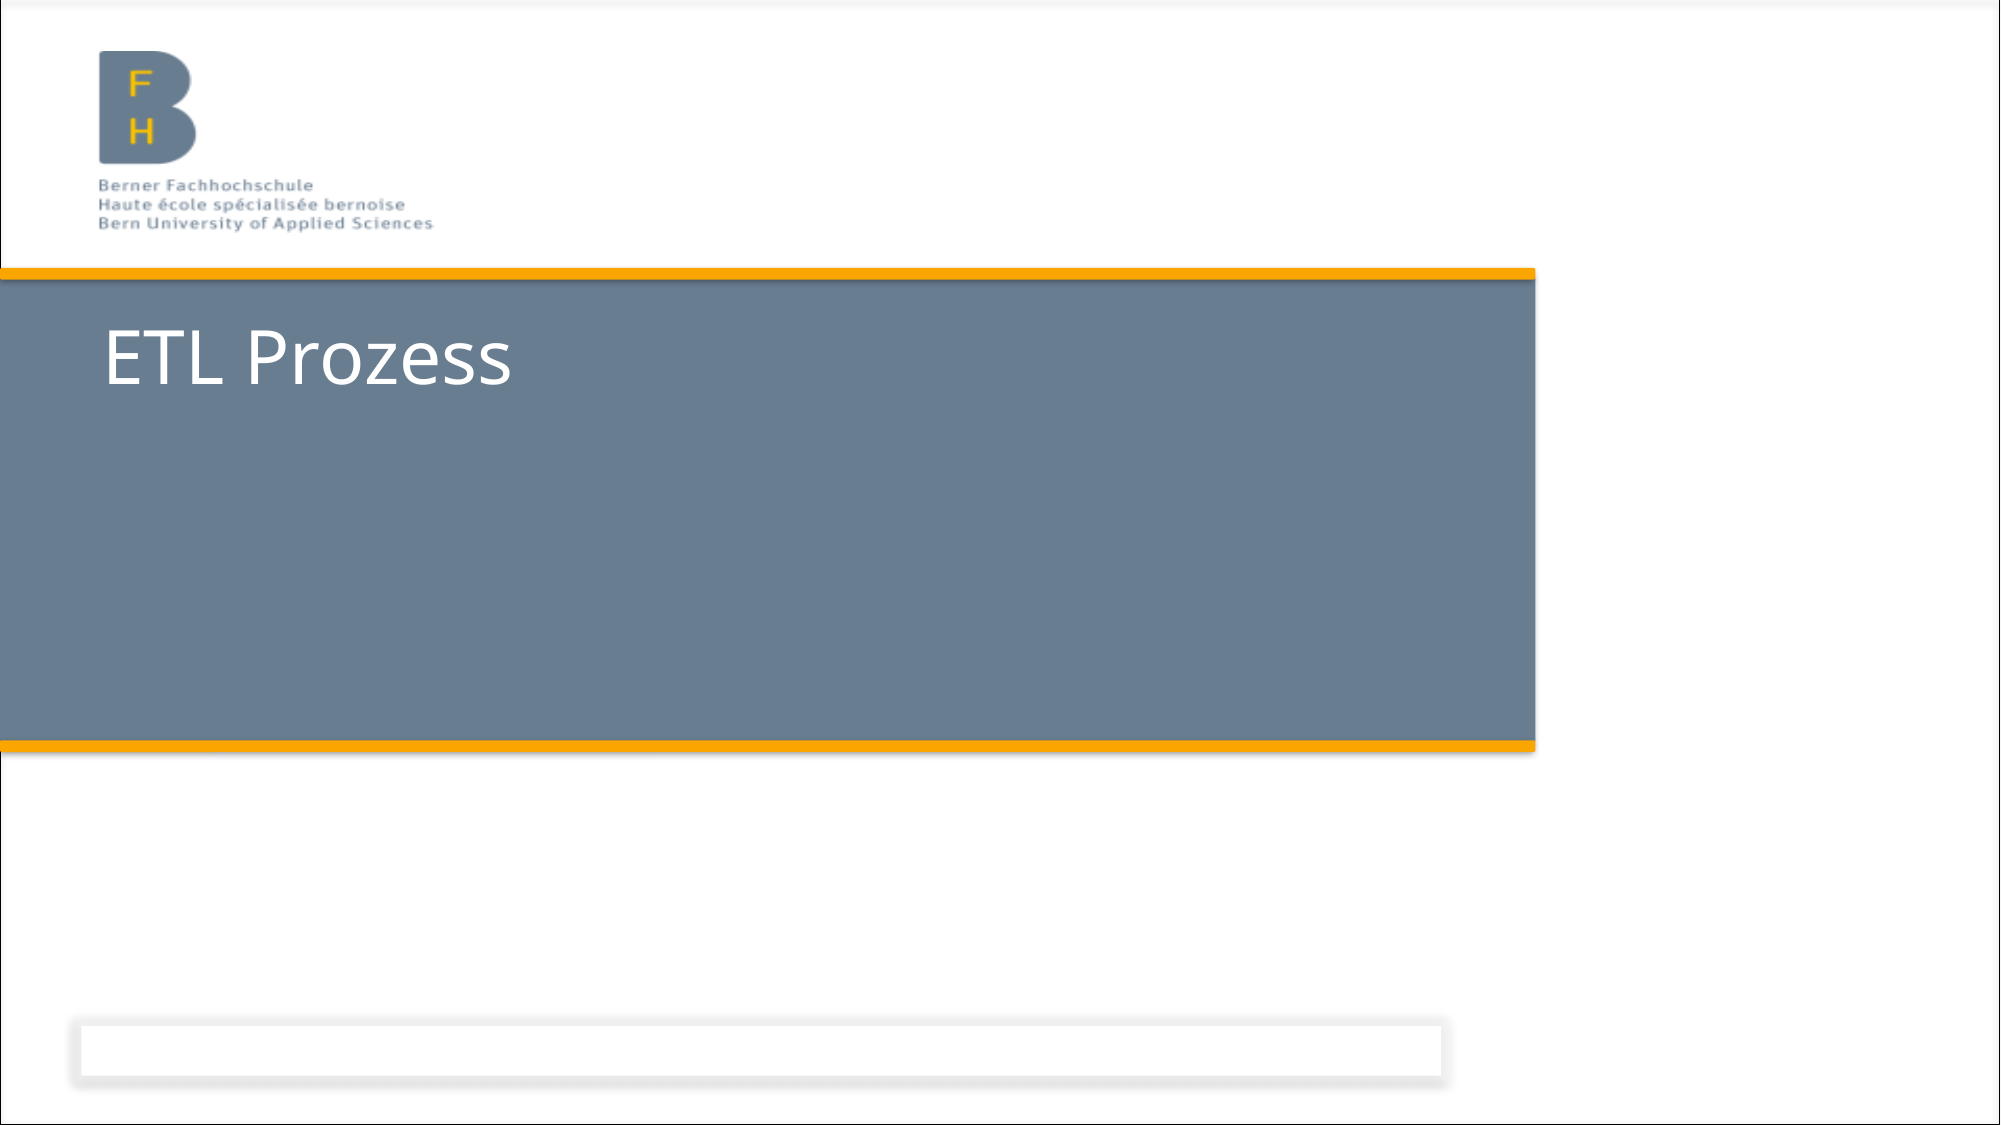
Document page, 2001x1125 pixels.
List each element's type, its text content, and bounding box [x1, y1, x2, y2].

picture [98, 51, 434, 233]
title ETL Prozess [102, 301, 1527, 390]
